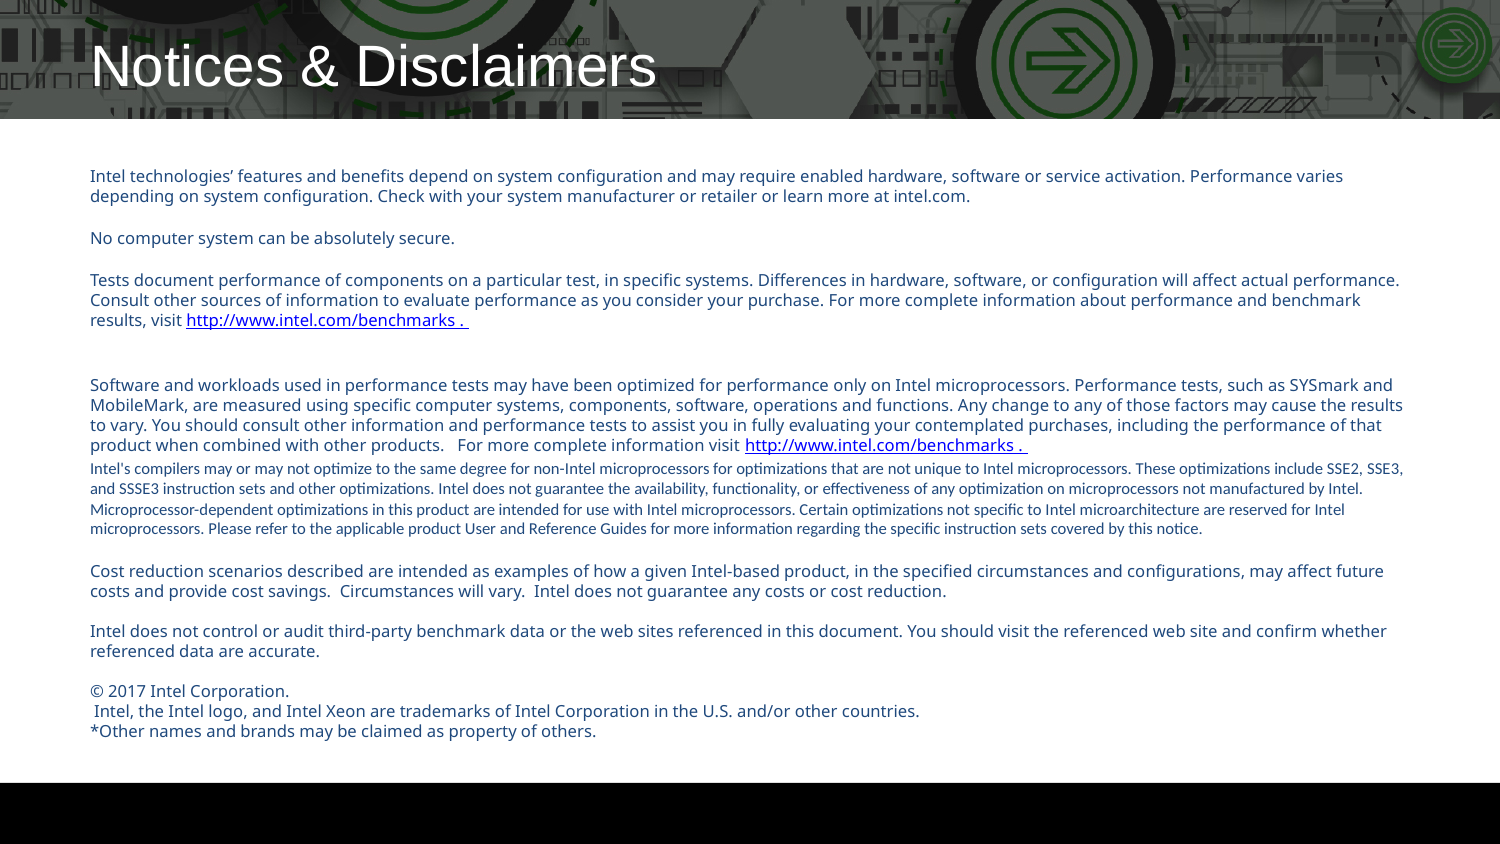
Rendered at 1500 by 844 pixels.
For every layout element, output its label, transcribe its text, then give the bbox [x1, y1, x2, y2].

title Notices & Disclaimers [75, 33, 1425, 93]
list Intel technologies’ features and benefits depend on system configuration and may require enabled hardware, software or service activation. Performance varies depending on system configuration. Check with your system manufacturer or retailer or learn more at intel.com. No computer system can be absolutely secure. Tests document performance of components on a particular test, in specific systems. Differences in hardware, software, or configuration will affect actual performance. Consult other sources of information to evaluate performance as you consider your purchase. For more complete information about performance and benchmark results, visit http://www.intel.com/benchmarks . Software and workloads used in performance tests may have been optimized for performance only on Intel microprocessors. Performance tests, such as SYSmark and MobileMark, are measured using specific computer systems, components, software, operations and functions. Any change to any of those factors may cause the results to vary. You should consult other information and performance tests to assist you in fully evaluating your contemplated purchases, including the performance of that product when combined with other products. For more complete information visit http://www.intel.com/benchmarks . Intel's compilers may or may not optimize to the same degree for non-Intel microprocessors for optimizations that are not unique to Intel microprocessors. These optimizations include SSE2, SSE3, and SSSE3 instruction sets and other optimizations. Intel does not guarantee the availability, functionality, or effectiveness of any optimization on microprocessors not manufactured by Intel. Microprocessor-dependent optimizations in this product are intended for use with Intel microprocessors. Certain optimizations not specific to Intel microarchitecture are reserved for Intel microprocessors. Please refer to the applicable product User and Reference Guides for more information regarding the specific instruction sets covered by this notice. Cost reduction scenarios described are intended as examples of how a given Intel-based product, in the specified circumstances and configurations, may affect future costs and provide cost savings. Circumstances will vary. Intel does not guarantee any costs or cost reduction. Intel does not control or audit third-party benchmark data or the web sites referenced in this document. You should visit the referenced web site and confirm whether referenced data are accurate. © 2017 Intel Corporation. Intel, the Intel logo, and Intel Xeon are trademarks of Intel Corporation in the U.S. and/or other countries. *Other names and brands may be claimed as property of others. [75, 157, 1425, 754]
picture [0, 0, 1500, 119]
